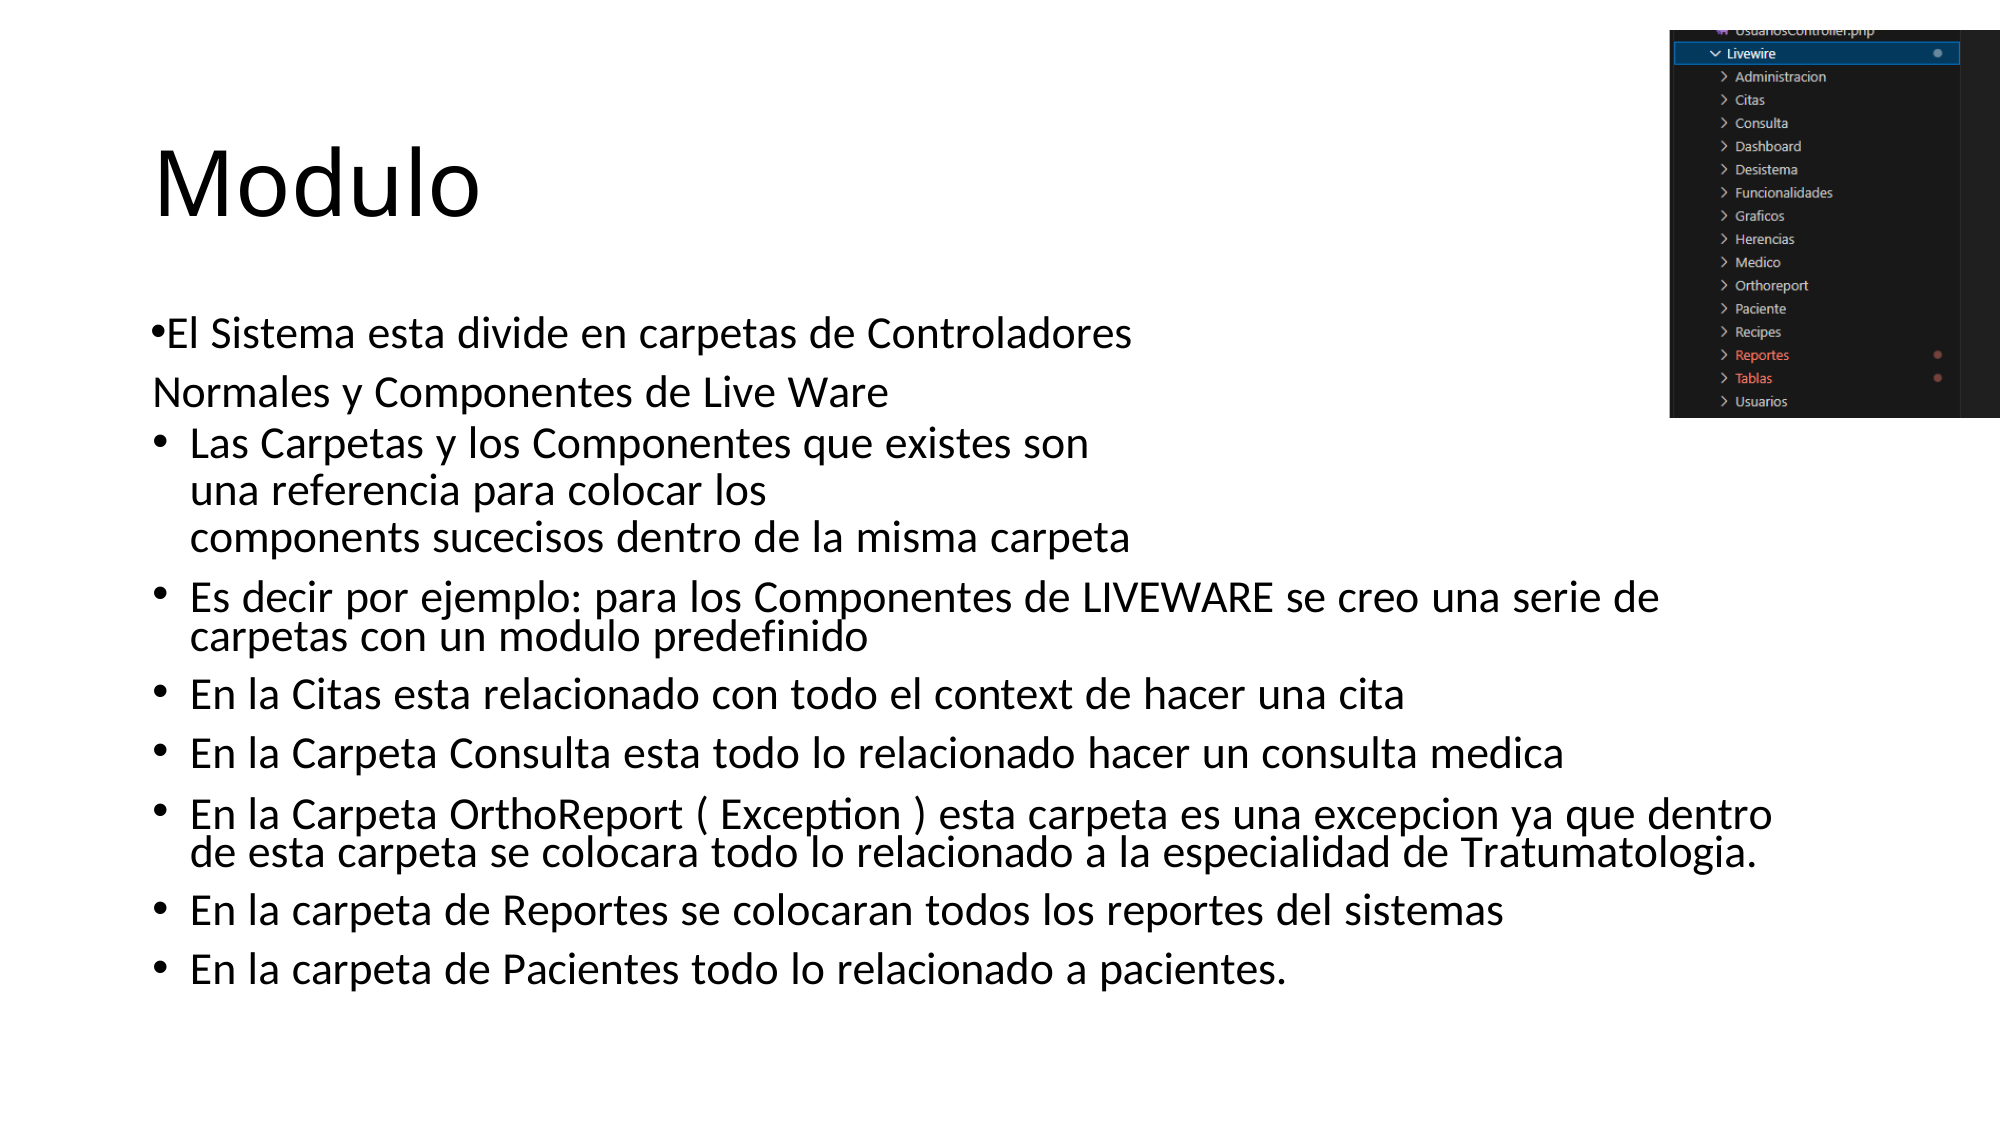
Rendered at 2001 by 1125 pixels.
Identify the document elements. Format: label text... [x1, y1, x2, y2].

text_box [1669, 30, 2000, 418]
title Modulo [150, 75, 1669, 298]
text_box El Sistema esta divide en carpetas de Controladores Normales y Componentes de Live Ware Las Carpetas y los Componentes que existes son una referencia para colocar los components sucecisos dentro de la misma carpeta Es decir por ejemplo: para los Componentes de LIVEWARE se creo una serie de carpetas con un modulo predefinido En la Citas esta relacionado con todo el context de hacer una cita En la Carpeta Consulta esta todo lo relacionado hacer un consulta medica En la Carpeta OrthoReport ( Exception ) esta carpeta es una excepcion ya que dentro de esta carpeta se colocara todo lo relacionado a la especialidad de Tratumatologia. En la carpeta de Reportes se colocaran todos los reportes del sistemas En la carpeta de Pacientes todo lo relacionado a pacientes. [150, 298, 1821, 994]
